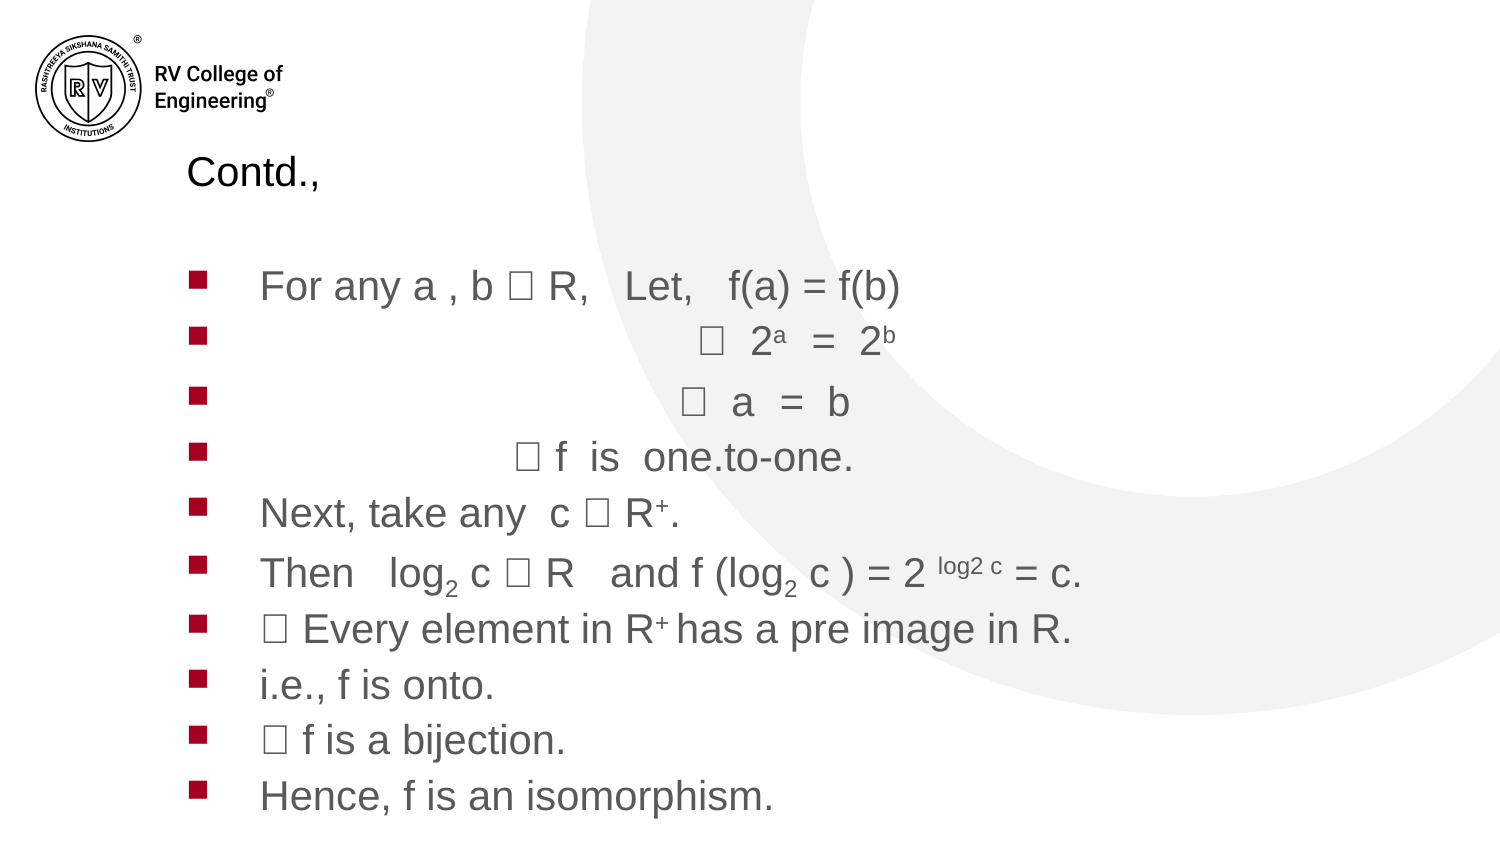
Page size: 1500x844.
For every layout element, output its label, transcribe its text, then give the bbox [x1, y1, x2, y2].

title Contd., [174, 102, 1450, 244]
list For any a , b  R, Let, f(a) = f(b)  2a = 2b  a = b  f is one.to-one. Next, take any c  R+. Then log2 c  R and f (log2 c ) = 2 log2 c = c.  Every element in R+ has a pre image in R. i.e., f is onto.  f is a bijection. Hence, f is an isomorphism. [174, 258, 1450, 765]
picture [0, 0, 1500, 844]
